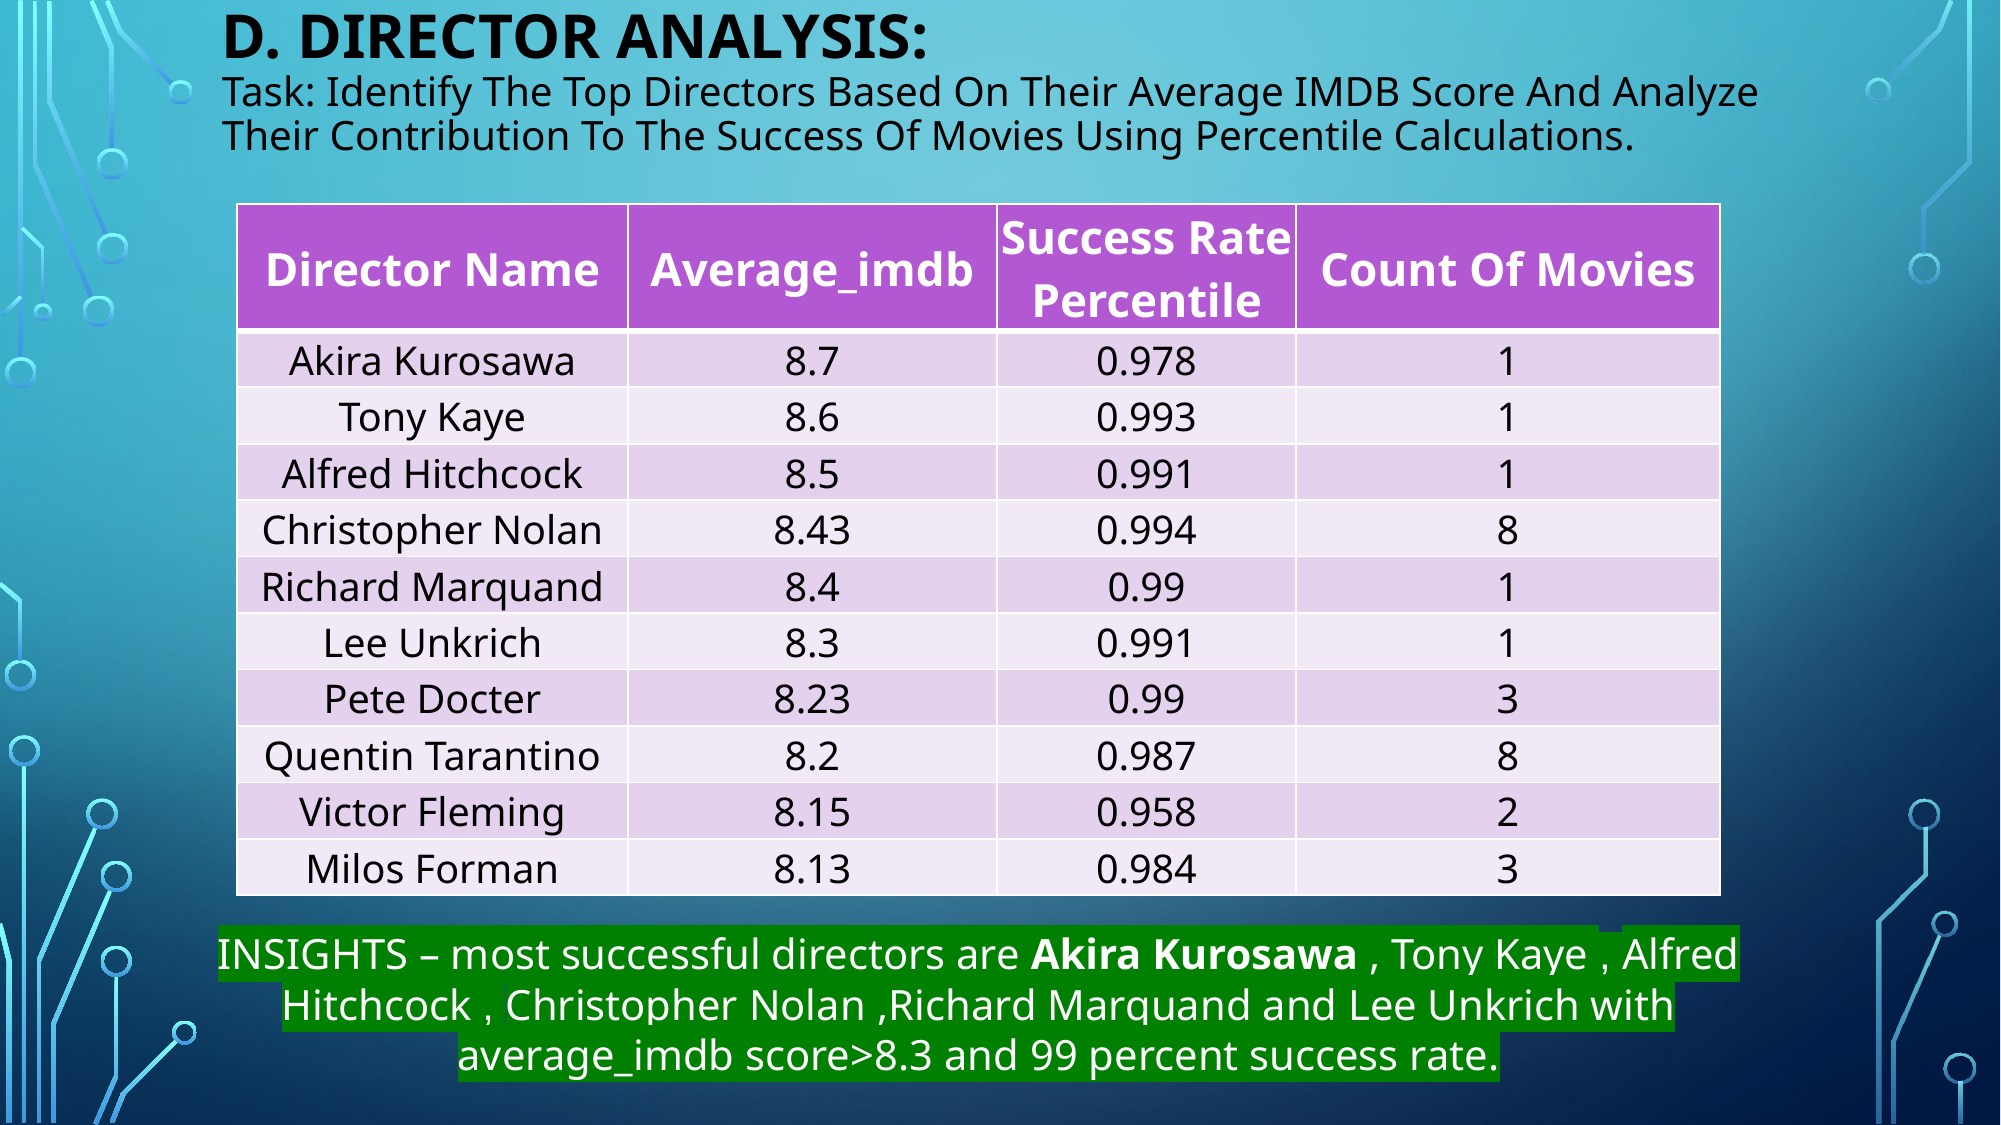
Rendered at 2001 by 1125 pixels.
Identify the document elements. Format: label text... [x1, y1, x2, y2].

table_cell 1 [1297, 388, 1719, 443]
table_cell 0.991 [998, 614, 1295, 669]
table_cell Richard Marquand [238, 557, 627, 612]
table_cell 0.99 [998, 557, 1295, 612]
table_cell 0.99 [998, 670, 1295, 725]
table_header Average_imdb [629, 205, 996, 328]
table_cell 0.991 [998, 445, 1295, 499]
table_cell 0.994 [998, 501, 1295, 556]
table_cell 3 [1297, 670, 1719, 725]
table_cell 0.958 [998, 783, 1295, 838]
table_cell 1 [1297, 334, 1719, 386]
table_cell Milos Forman [238, 840, 627, 894]
table_header Count Of Movies [1297, 205, 1719, 328]
table_cell Akira Kurosawa [238, 334, 627, 386]
table_cell 8.4 [629, 557, 996, 612]
table_cell 8.6 [629, 388, 996, 443]
table_cell 0.987 [998, 727, 1295, 782]
table_cell Quentin Tarantino [238, 727, 627, 782]
table_cell 8.7 [629, 334, 996, 386]
table_cell 2 [1297, 783, 1719, 838]
table_cell Victor Fleming [238, 783, 627, 838]
table_cell 0.993 [998, 388, 1295, 443]
table_cell 1 [1297, 614, 1719, 669]
table_cell 8.23 [629, 670, 996, 725]
table_cell 8 [1297, 727, 1719, 782]
table_cell Lee Unkrich [238, 614, 627, 669]
title D. Director Analysis: Task: Identify The Top Directors Based On Their Average IMDB Score And Analyze Their Contribution To The Success Of Movies Using Percentile Calculations. [206, 0, 1832, 241]
table_cell 3 [1297, 840, 1719, 894]
table_cell Tony Kaye [238, 388, 627, 443]
table_cell 8 [1297, 501, 1719, 556]
text_box INSIGHTS – most successful directors are Akira Kurosawa , Tony Kaye , Alfred Hitchcock , Christopher Nolan ,Richard Marquand and Lee Unkrich with average_imdb score>8.3 and 99 percent success rate. [145, 920, 1812, 1125]
table_cell 1 [1297, 557, 1719, 612]
table_cell Alfred Hitchcock [238, 445, 627, 499]
table_cell 1 [1297, 445, 1719, 499]
table_cell 0.984 [998, 840, 1295, 894]
table_header Director Name [238, 205, 627, 328]
table_cell 8.3 [629, 614, 996, 669]
table_cell 0.978 [998, 334, 1295, 386]
table_cell 8.2 [629, 727, 996, 782]
table_cell 8.5 [629, 445, 996, 499]
table_cell 8.15 [629, 783, 996, 838]
table_cell Pete Docter [238, 670, 627, 725]
table_cell 8.43 [629, 501, 996, 556]
table_cell Christopher Nolan [238, 501, 627, 556]
table_header Success Rate Percentile [998, 205, 1295, 328]
table_cell 8.13 [629, 840, 996, 894]
